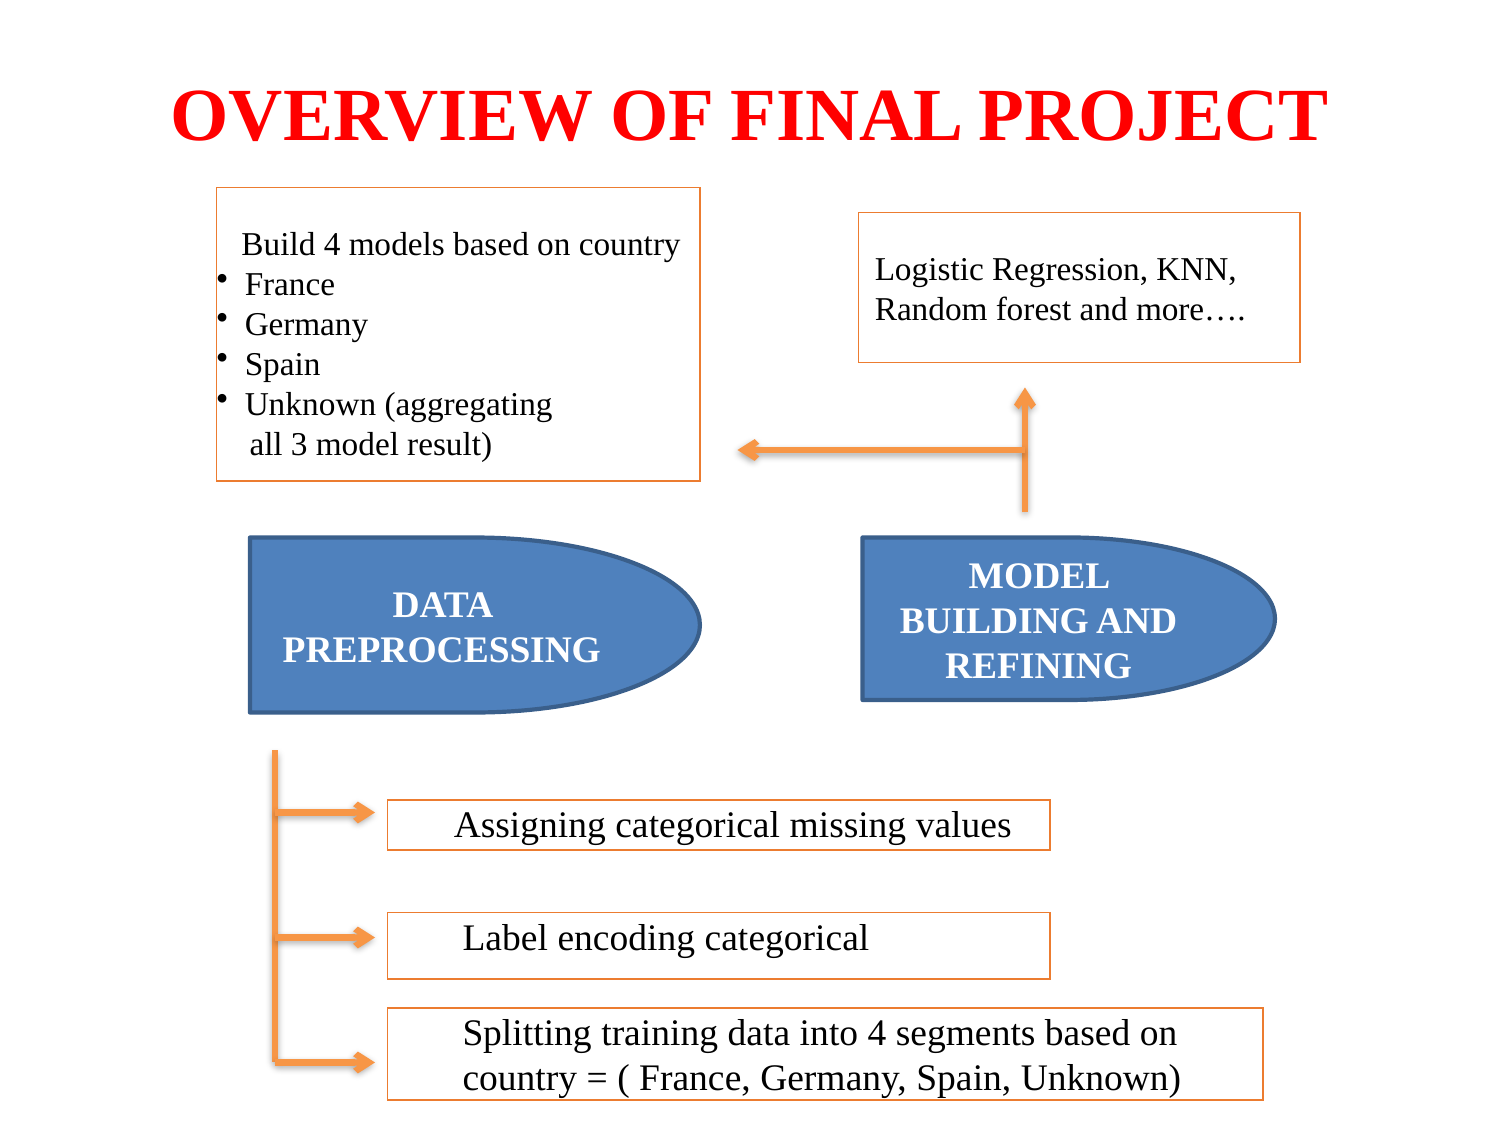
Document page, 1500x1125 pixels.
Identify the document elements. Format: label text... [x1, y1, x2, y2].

text_box Build 4 models based on country France Germany Spain Unknown (aggregating all 3 model result) [216, 187, 700, 482]
text_box Logistic Regression, KNN, Random forest and more…. [858, 212, 1300, 363]
title OVERVIEW OF FINAL PROJECT [75, 45, 1425, 175]
text_box Splitting training data into 4 segments based on country = ( France, Germany, Spain, Unknown) [387, 1008, 1263, 1100]
text_box Assigning categorical missing values [387, 800, 1050, 850]
text_box Label encoding categorical [387, 912, 1050, 980]
text_box DATA PREPROCESSING [247, 535, 703, 715]
text_box MODEL BUILDING AND REFINING [860, 535, 1278, 703]
